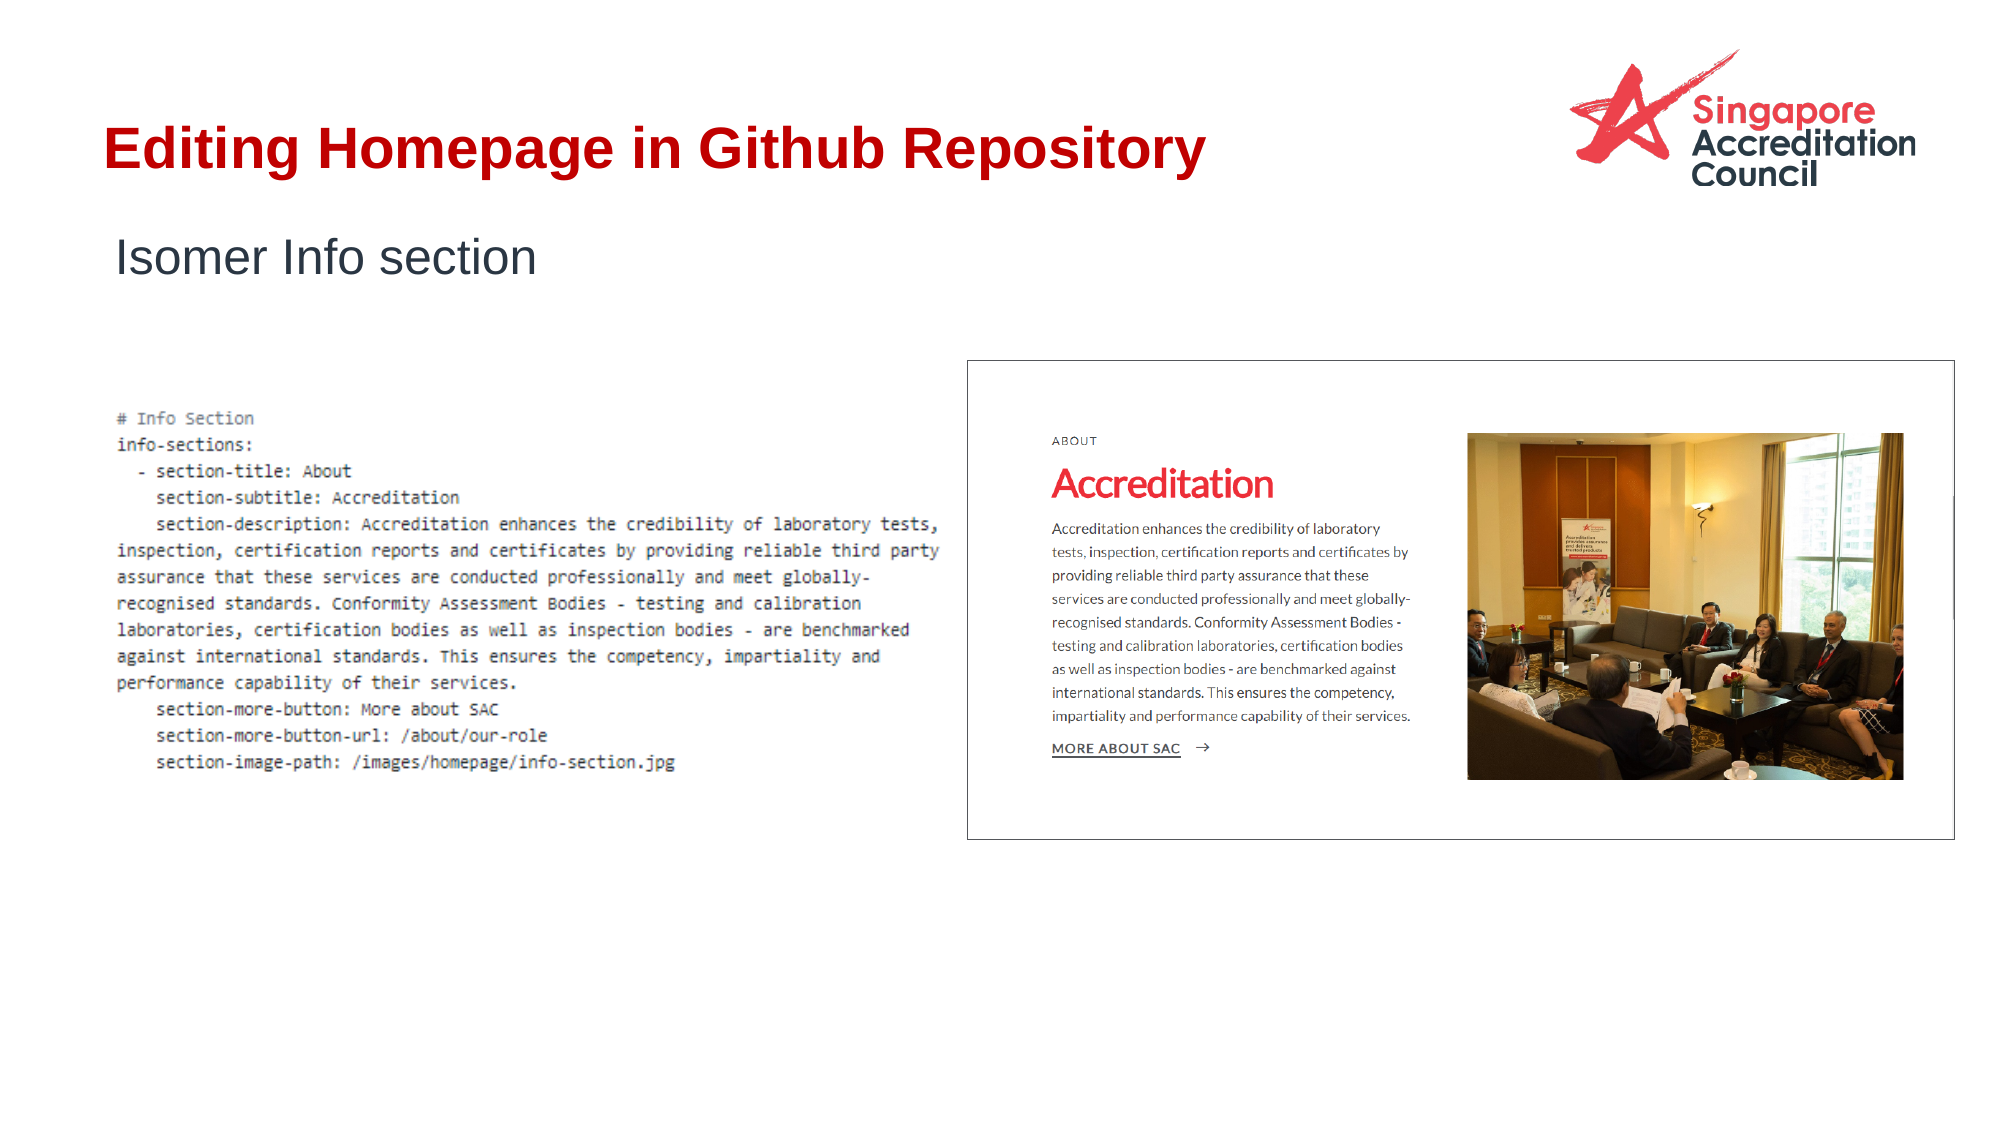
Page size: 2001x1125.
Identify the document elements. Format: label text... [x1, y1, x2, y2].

picture [966, 360, 1955, 840]
title Editing Homepage in Github Repository [88, 58, 1559, 241]
picture [100, 405, 950, 795]
list Isomer Info section [100, 223, 1878, 293]
